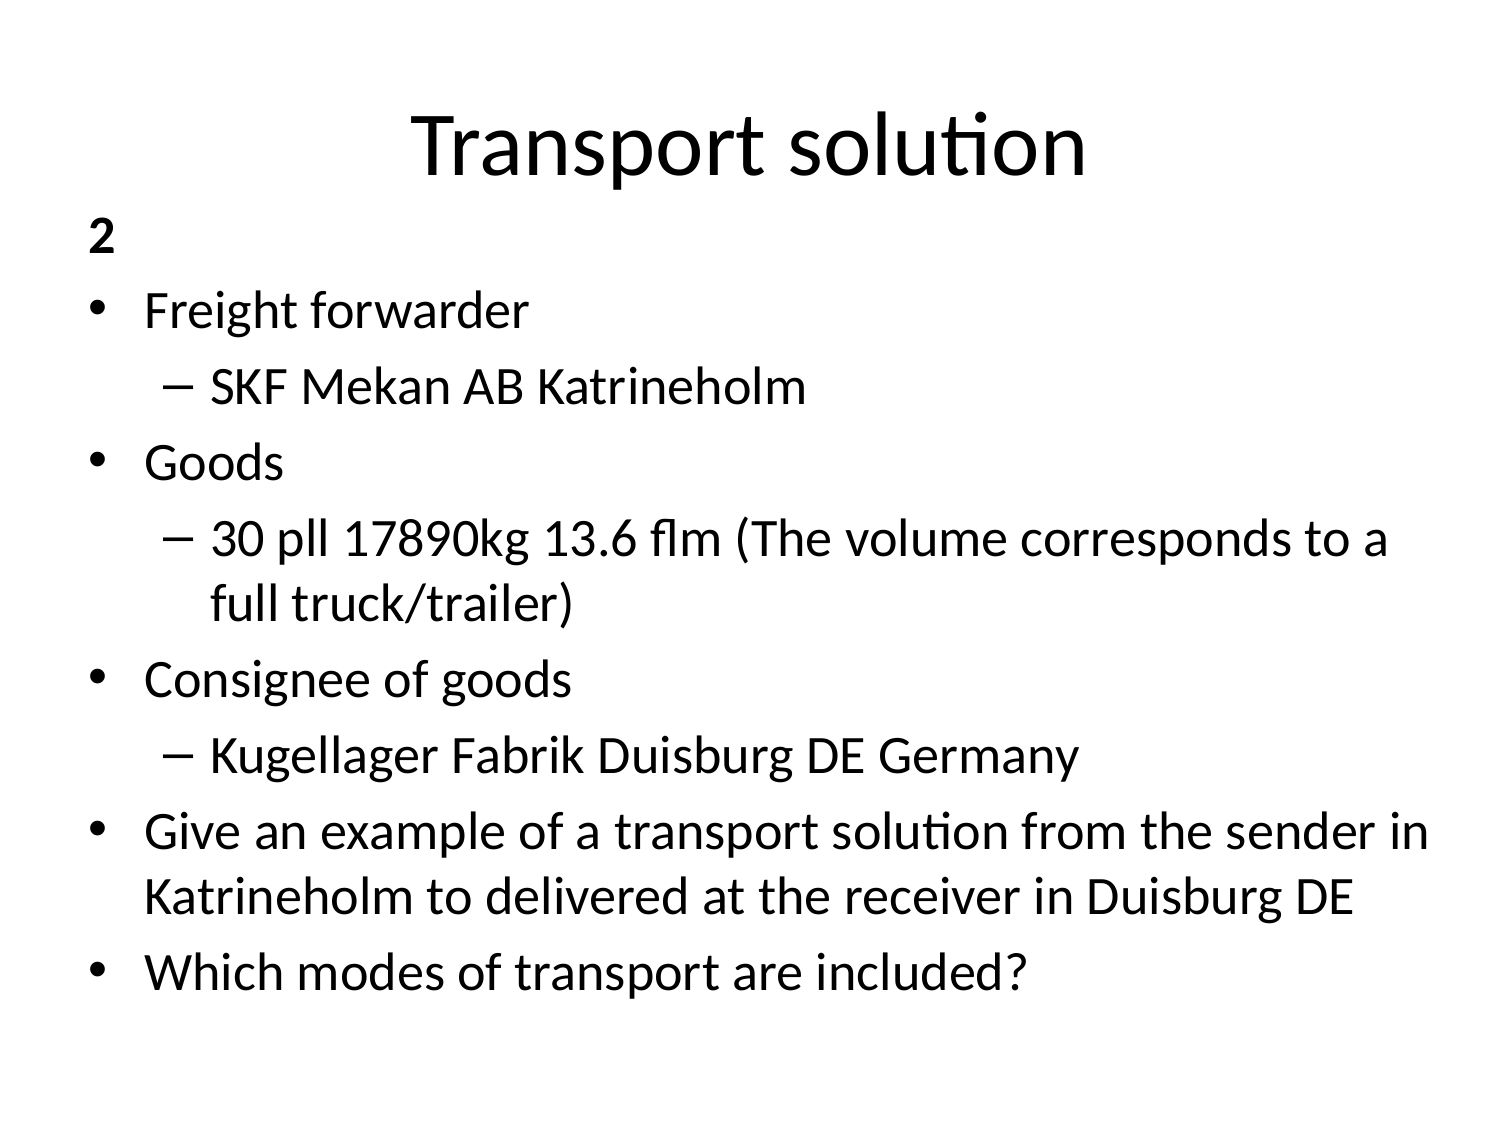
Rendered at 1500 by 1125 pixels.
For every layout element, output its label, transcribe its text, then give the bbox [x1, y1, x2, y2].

title Transport solution [75, 45, 1425, 233]
list 2 Freight forwarder SKF Mekan AB Katrineholm Goods 30 pll 17890kg 13.6 flm (The volume corresponds to a full truck/trailer) Consignee of goods Kugellager Fabrik Duisburg DE Germany Give an example of a transport solution from the sender in Katrineholm to delivered at the receiver in Duisburg DE Which modes of transport are included? [73, 191, 1483, 1106]
